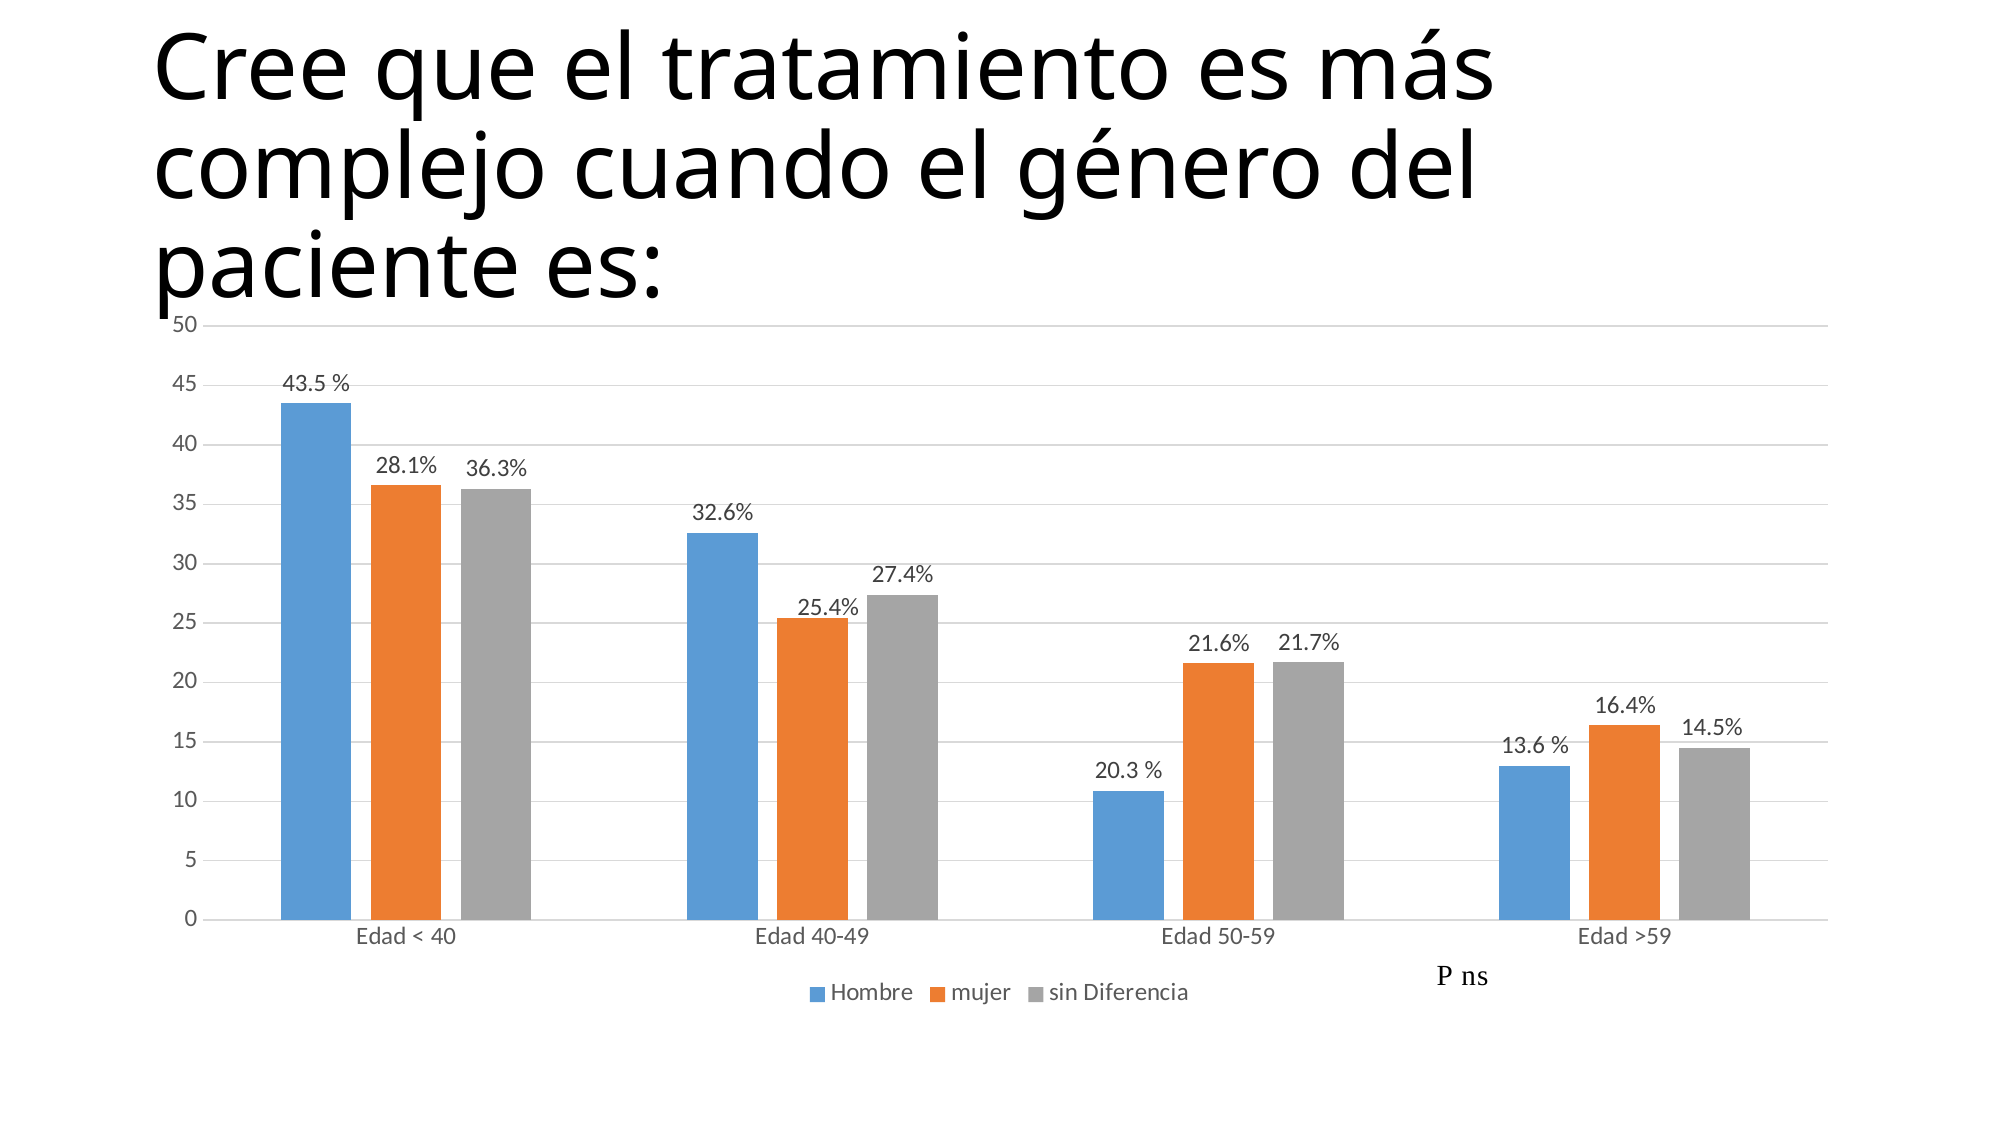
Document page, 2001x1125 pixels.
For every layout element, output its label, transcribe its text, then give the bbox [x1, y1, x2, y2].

chart [137, 299, 1863, 1014]
title Cree que el tratamiento es más complejo cuando el género del paciente es: [137, 59, 1863, 278]
